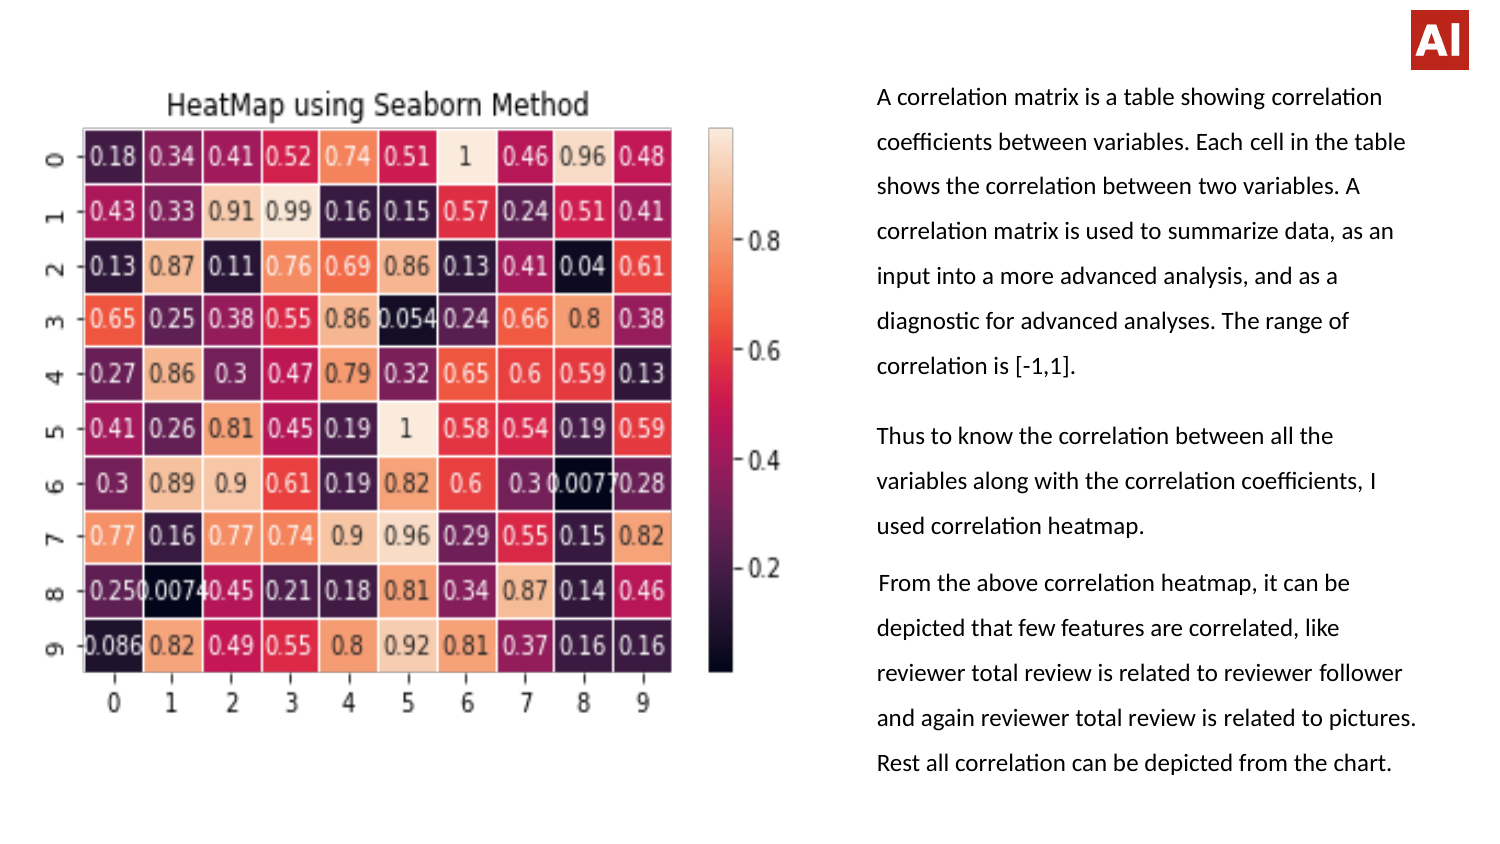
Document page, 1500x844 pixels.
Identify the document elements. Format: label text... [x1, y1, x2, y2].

picture [1411, 10, 1469, 70]
text_box A correlation matrix is a table showing correlation coefficients between variables. Each cell in the table shows the correlation between two variables. A correlation matrix is used to summarize data, as an input into a more advanced analysis, and as a diagnostic for advanced analyses. The range of correlation is [-1,1]. Thus to know the correlation between all the variables along with the correlation coefficients, I used correlation heatmap. From the above correlation heatmap, it can be depicted that few features are correlated, like reviewer total review is related to reviewer follower and again reviewer total review is related to pictures. Rest all correlation can be depicted from the chart. [861, 50, 1453, 792]
picture [31, 74, 797, 733]
